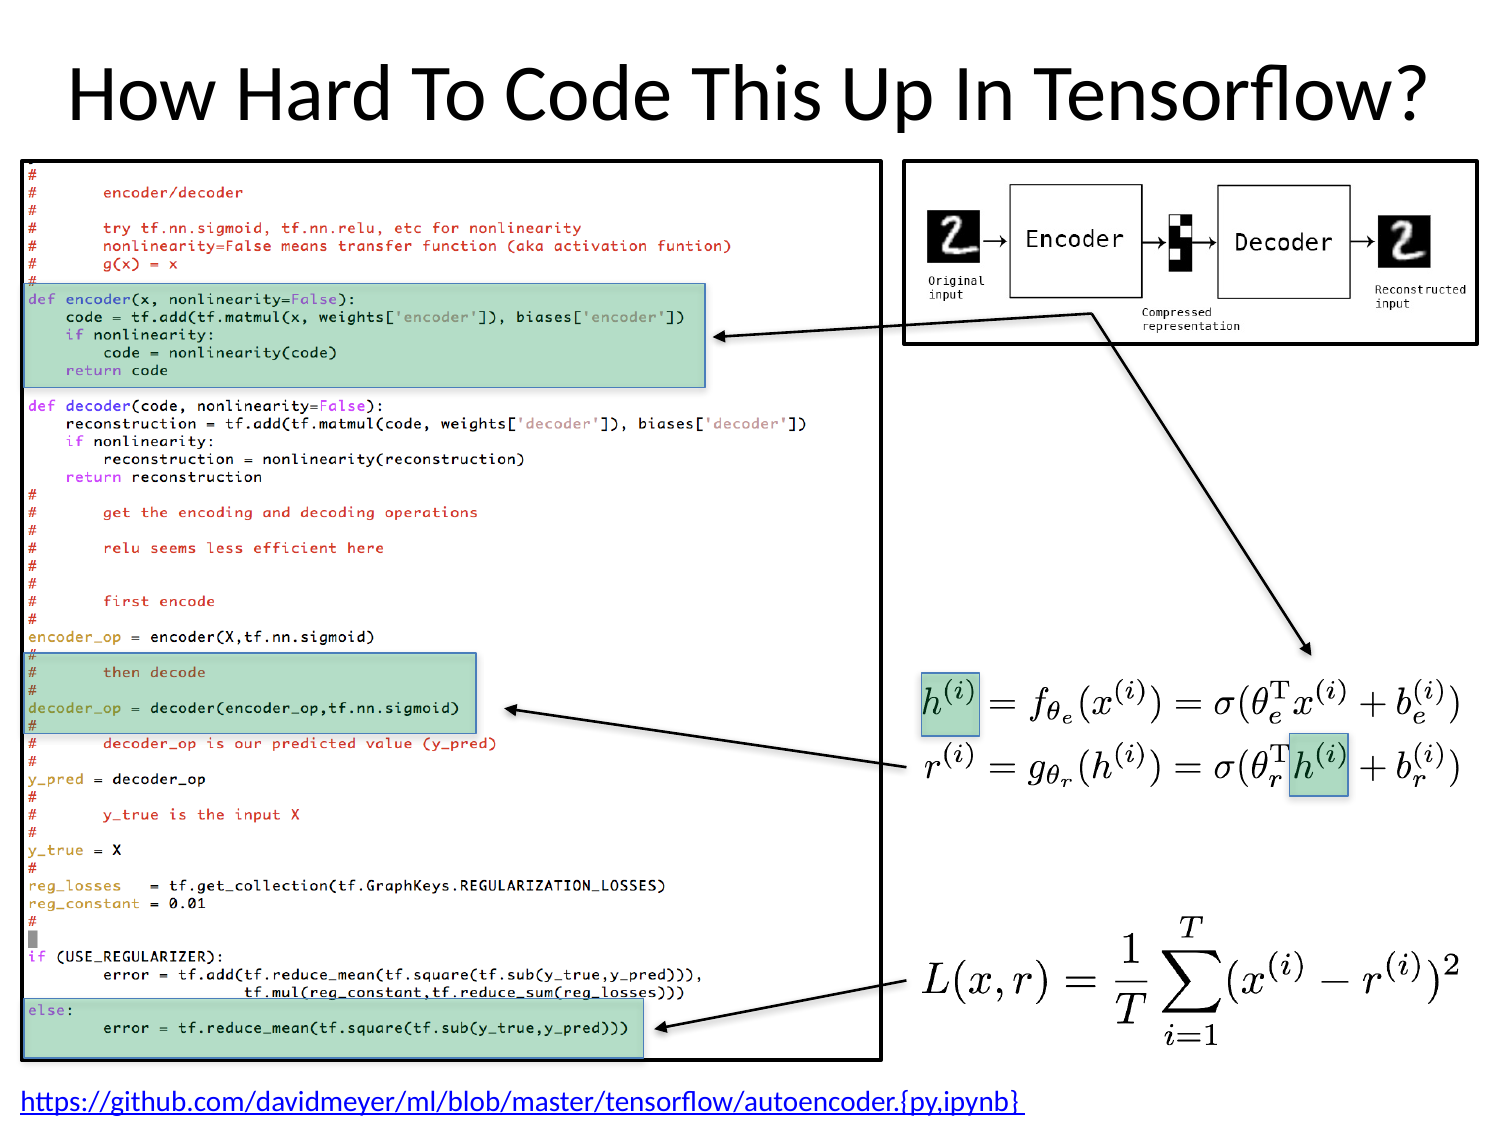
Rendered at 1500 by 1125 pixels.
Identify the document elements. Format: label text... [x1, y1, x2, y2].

picture [906, 163, 1475, 343]
picture [23, 797, 879, 915]
picture [23, 163, 879, 283]
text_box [23, 652, 1349, 797]
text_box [23, 915, 1459, 1059]
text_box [23, 283, 1459, 787]
title How Hard To Code This Up In Tensorflow? [23, 0, 1477, 182]
text_box https://github.com/davidmeyer/ml/blob/master/tensorflow/autoencoder.{py,ipynb} [5, 1074, 1041, 1125]
